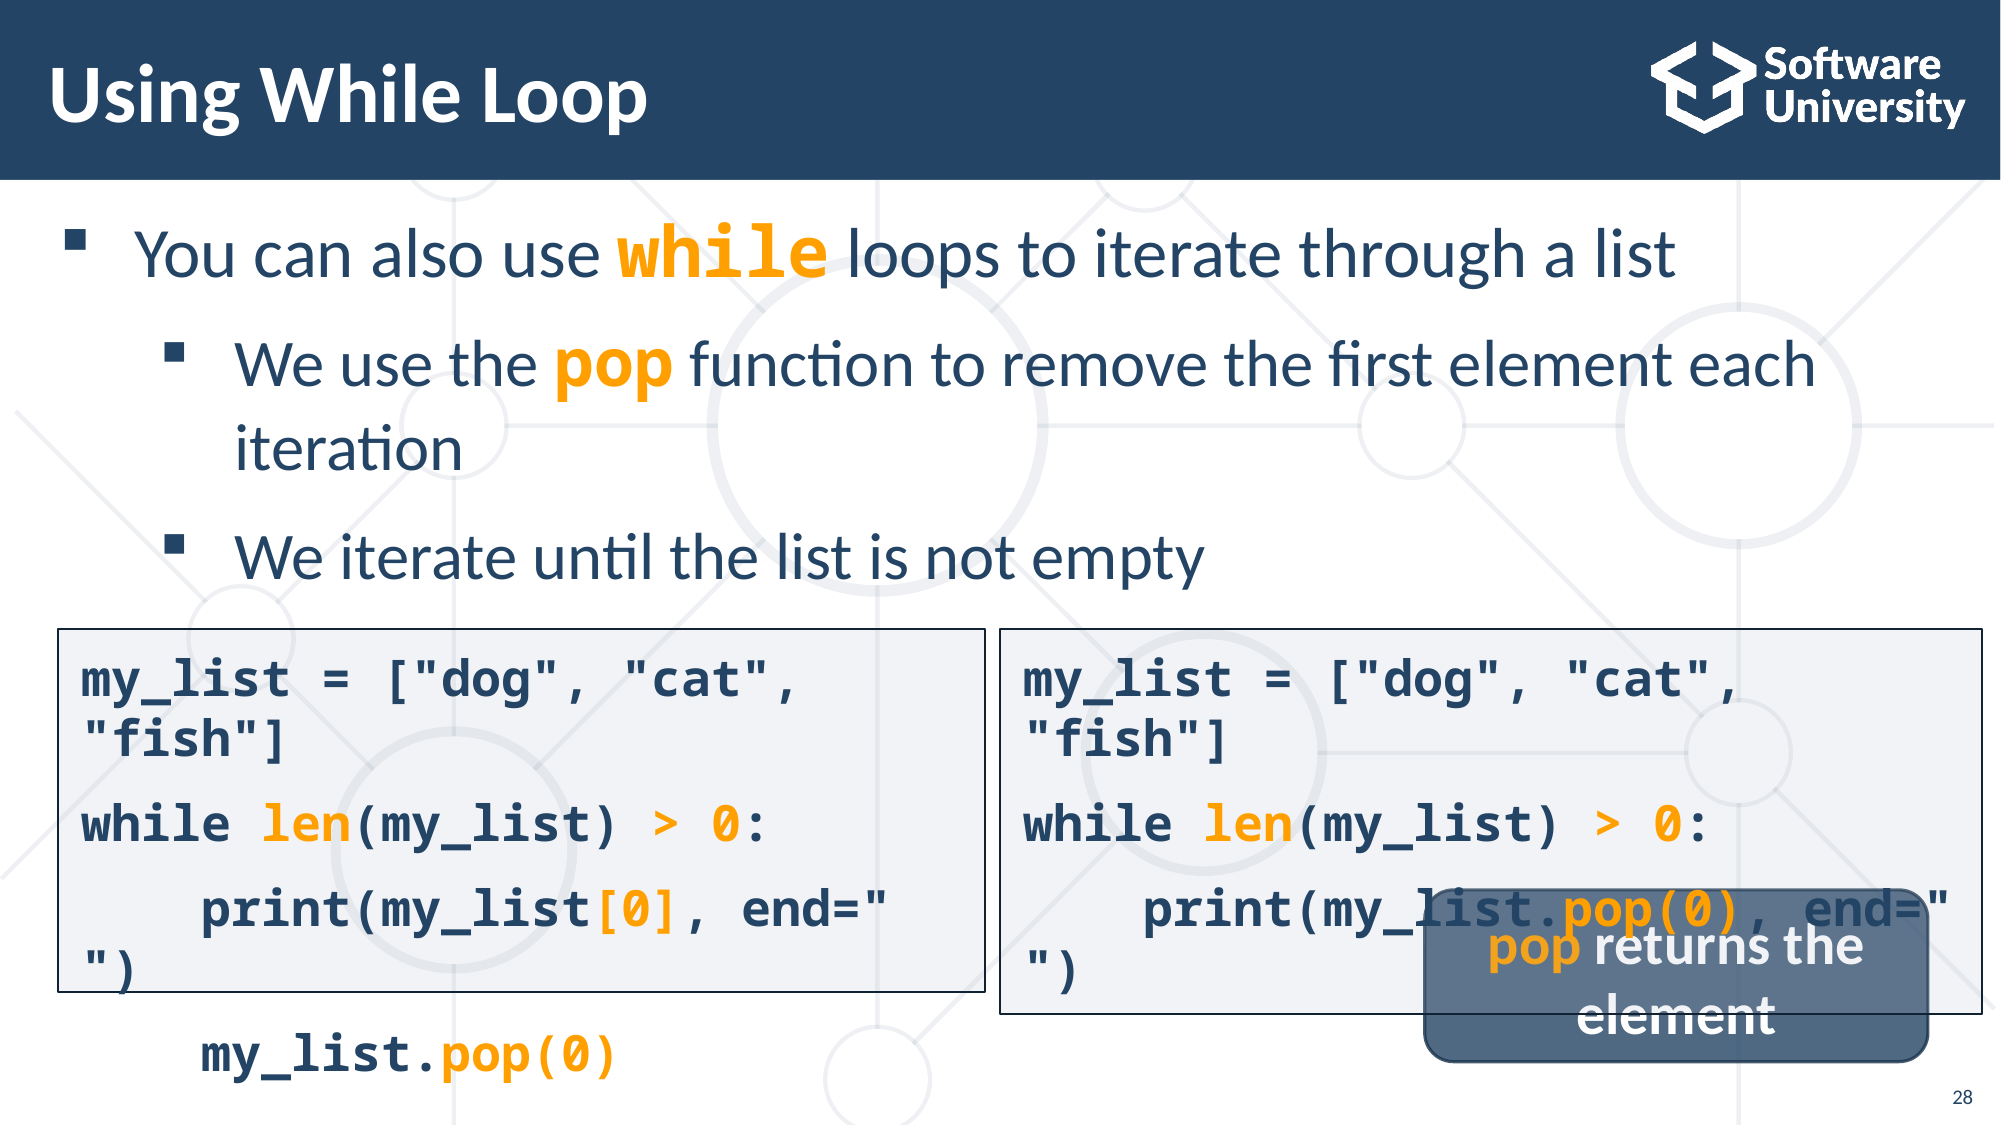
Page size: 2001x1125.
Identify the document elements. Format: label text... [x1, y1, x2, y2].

list You can also use while loops to iterate through a list We use the pop function to remove the first element each iteration We iterate until the list is not empty [41, 196, 1989, 1079]
text_box 28 [1927, 1067, 1989, 1117]
list my_list = ["dog", "cat", "fish"] while len(my_list) > 0: print(my_list[0], end=" ") my_list.pop(0) [57, 628, 986, 993]
title Using While Loop [31, 16, 1625, 162]
picture [1651, 41, 1966, 134]
text_box my_list = ["dog", "cat", "fish"] while len(my_list) > 0: print(my_list.pop(0), end=" ") [999, 628, 1983, 1015]
text_box pop returns the element [1422, 1015, 1931, 1064]
